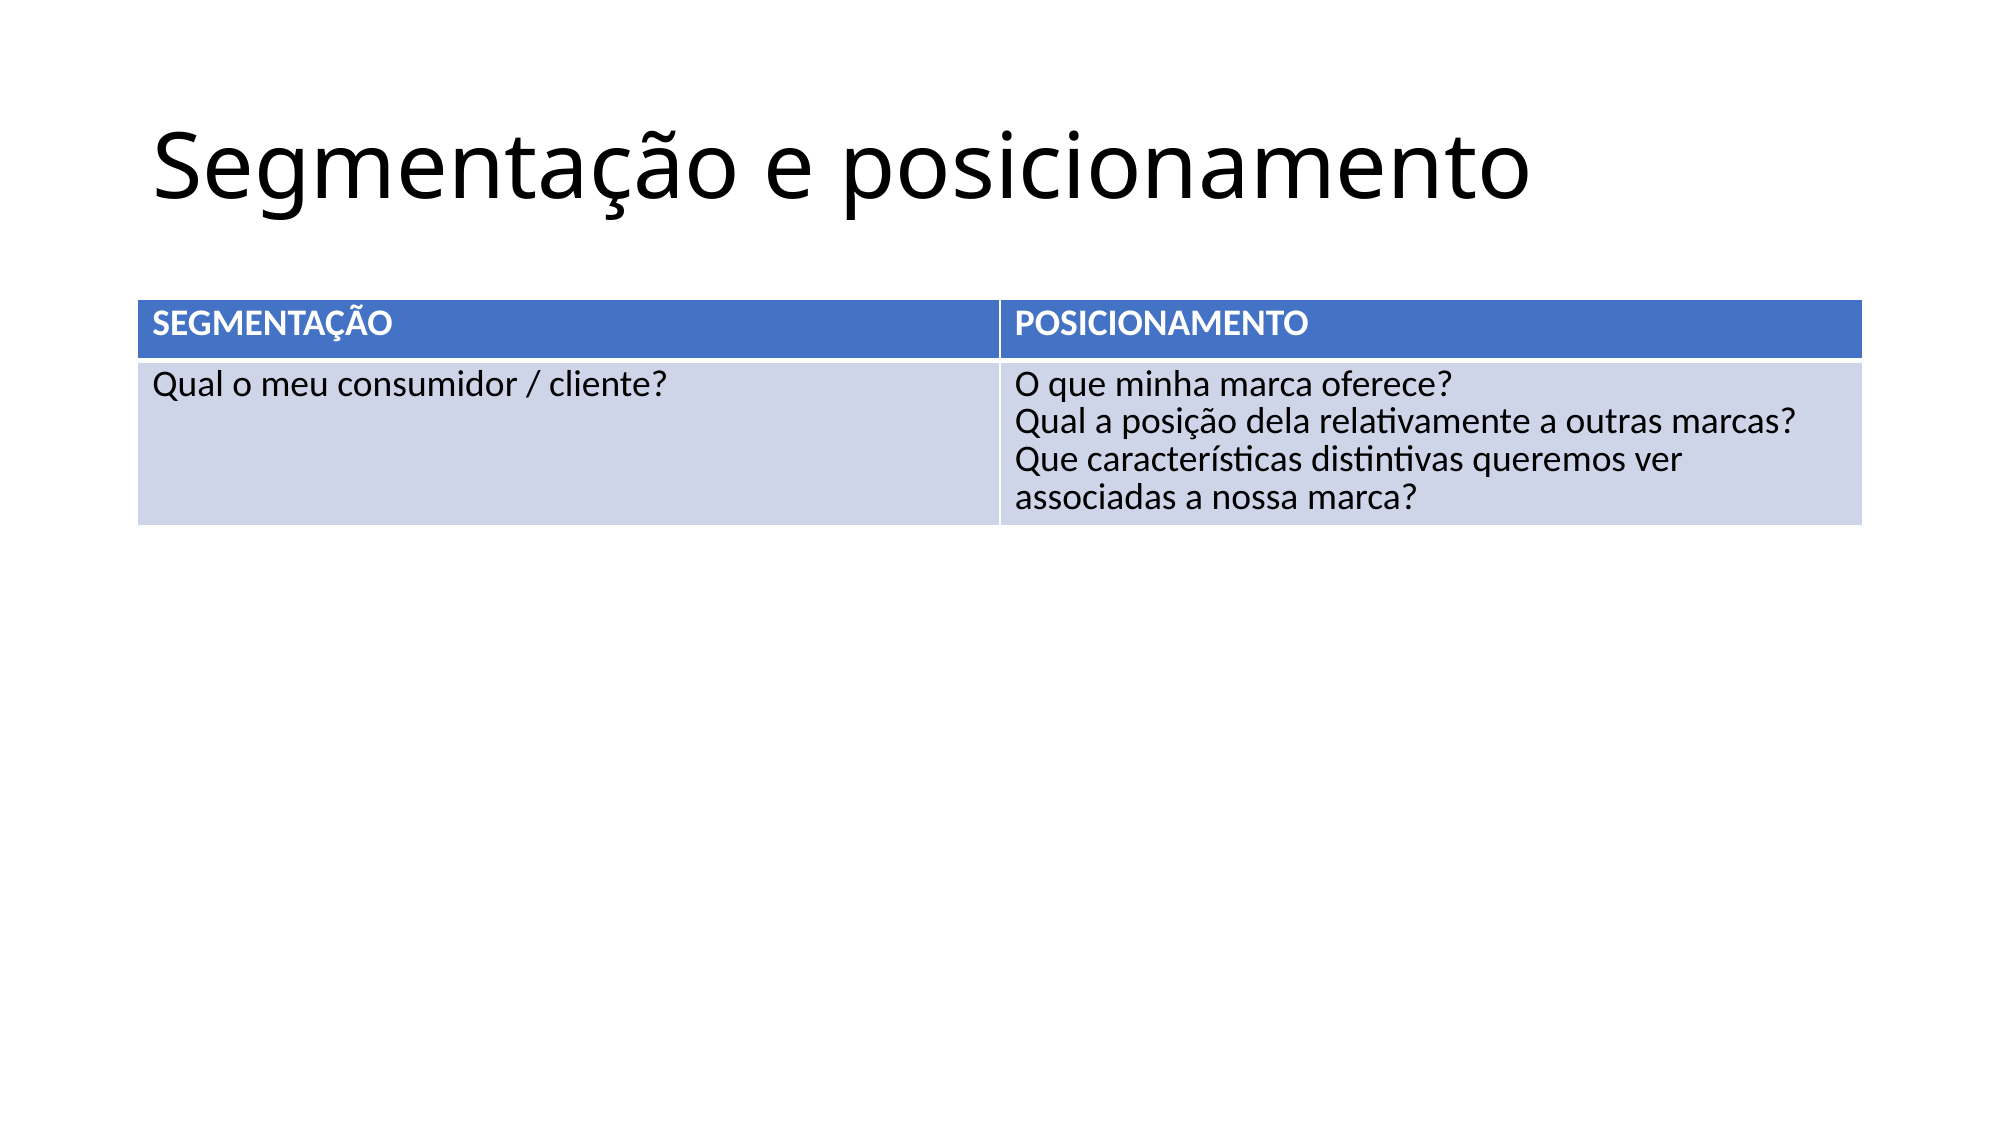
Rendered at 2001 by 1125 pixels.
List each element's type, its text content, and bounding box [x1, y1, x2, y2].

table_cell Qual o meu consumidor / cliente? [138, 363, 999, 525]
table_header POSICIONAMENTO [1001, 300, 1862, 358]
table_header SEGMENTAÇÃO [138, 300, 999, 358]
table_cell O que minha marca oferece? Qual a posição dela relativamente a outras marcas? Que características distintivas queremos ver associadas a nossa marca? [1001, 363, 1862, 525]
title Segmentação e posicionamento [137, 59, 1863, 278]
